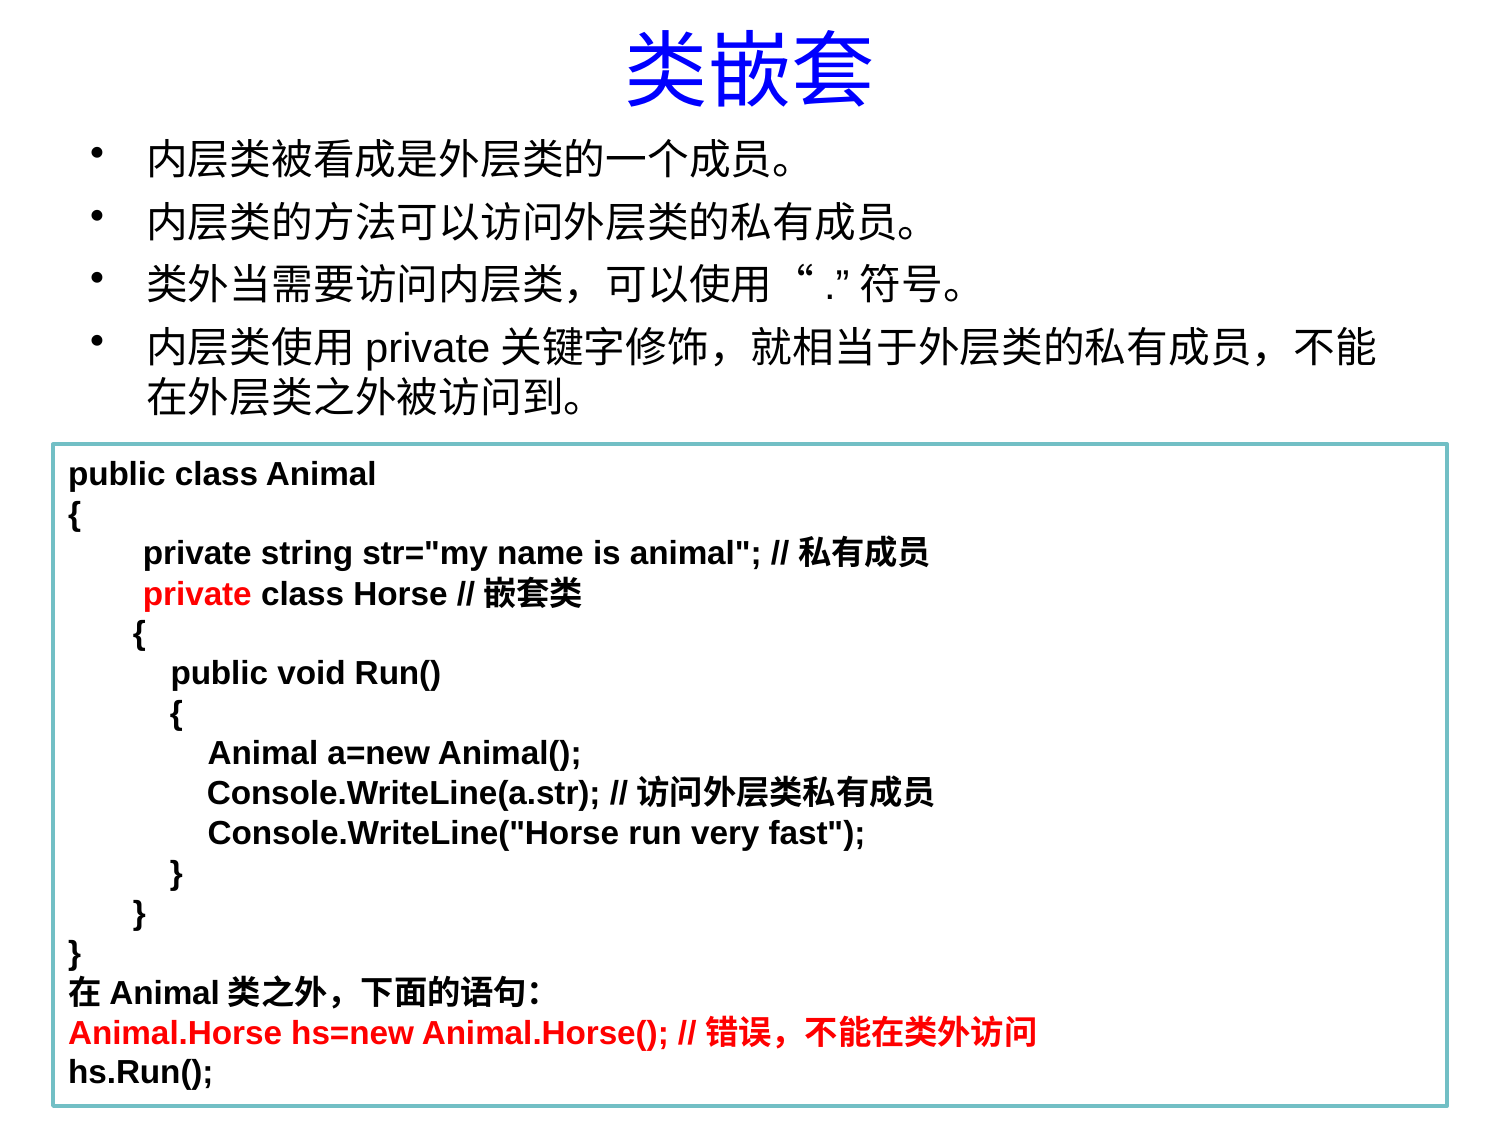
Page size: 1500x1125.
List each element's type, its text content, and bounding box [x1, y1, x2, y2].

title 类嵌套 [75, 21, 1425, 114]
list 内层类被看成是外层类的一个成员。 内层类的方法可以访问外层类的私有成员。 类外当需要访问内层类，可以使用“.”符号。 内层类使用private关键字修饰，就相当于外层类的私有成员，不能在外层类之外被访问到。 [75, 125, 1425, 433]
text_box public class Animal { private string str="my name is animal"; //私有成员 private class Horse //嵌套类 { public void Run() { Animal a=new Animal(); Console.WriteLine(a.str); //访问外层类私有成员 Console.WriteLine("Horse run very fast"); } } } 在Animal类之外，下面的语句： Animal.Horse hs=new Animal.Horse(); //错误，不能在类外访问 hs.Run(); [53, 444, 1448, 1106]
